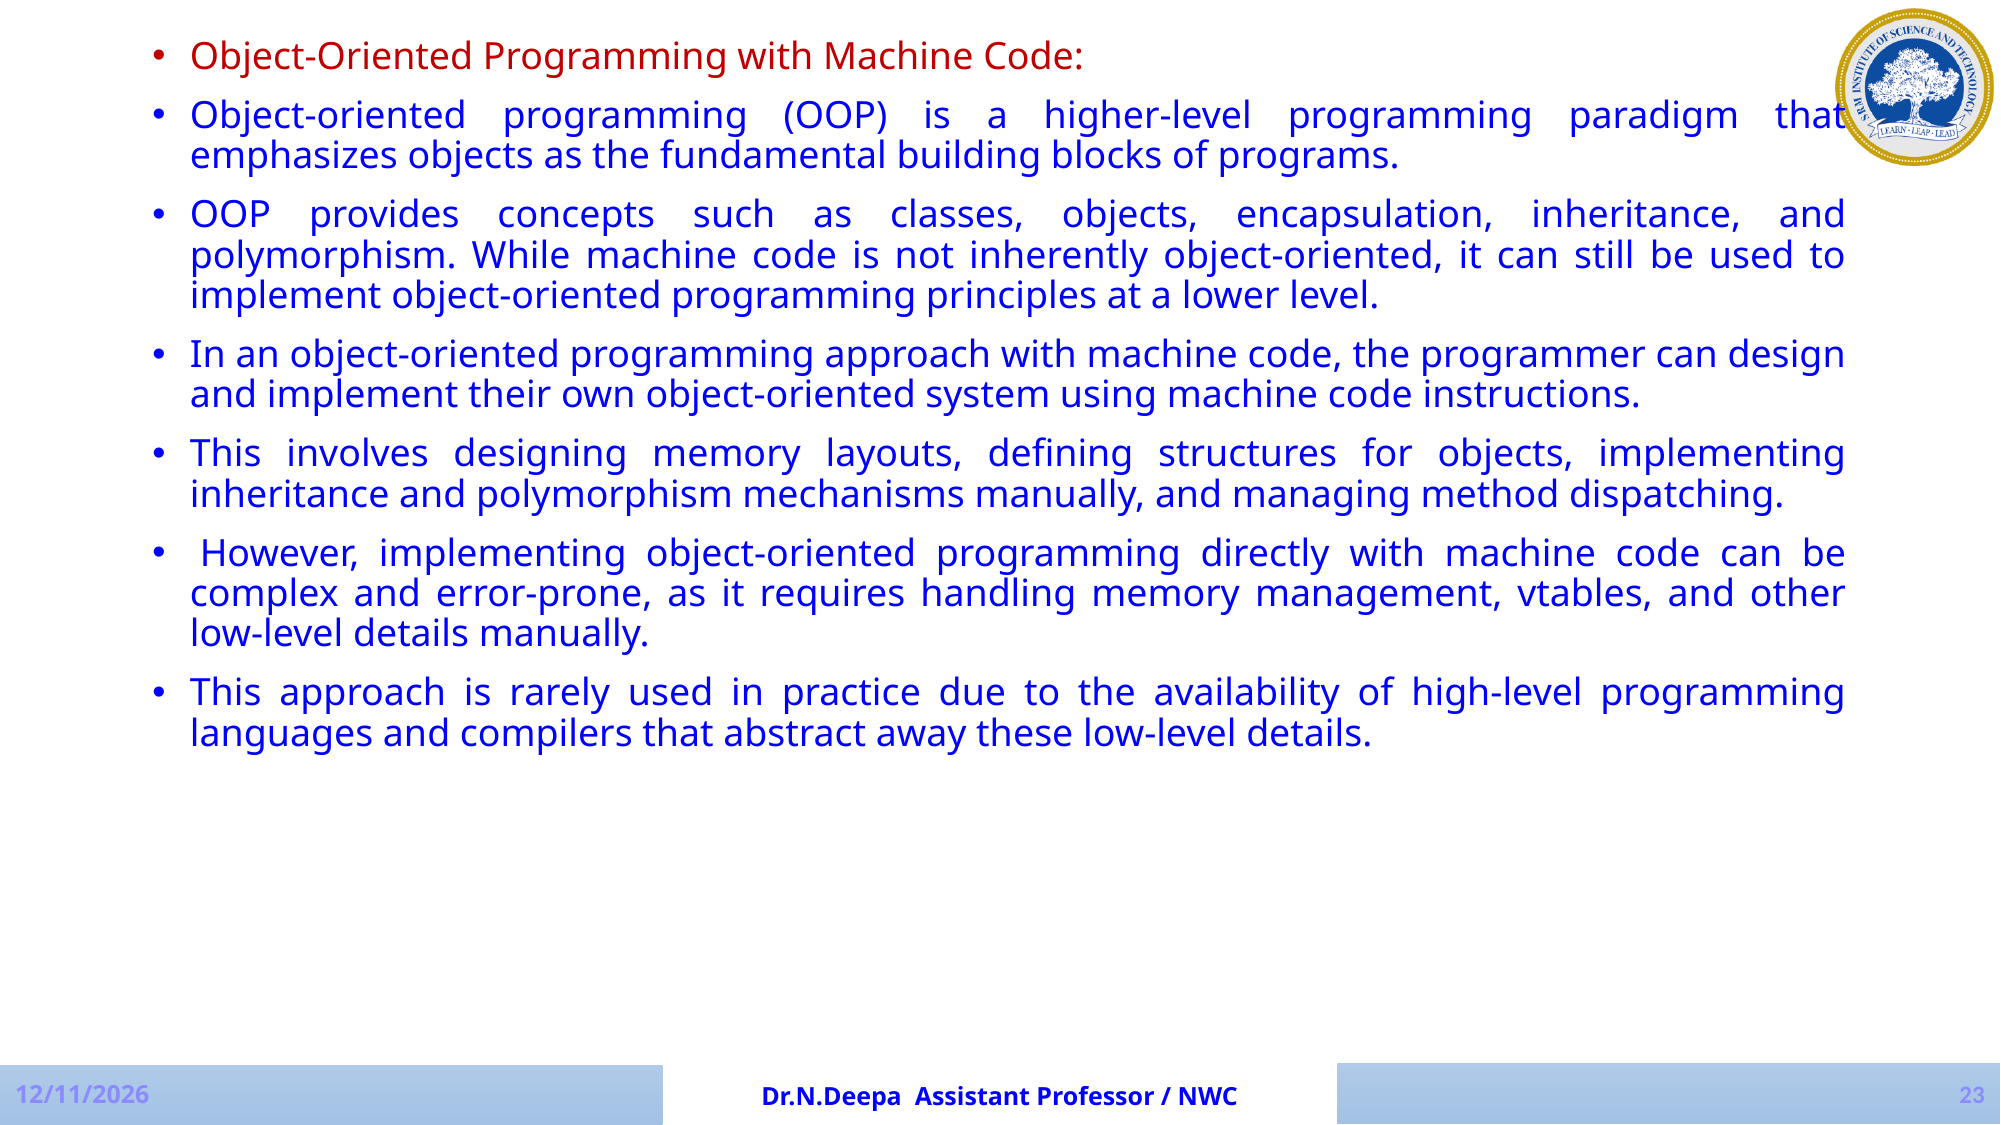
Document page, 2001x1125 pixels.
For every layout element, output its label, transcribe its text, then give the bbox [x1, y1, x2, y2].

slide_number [0, 1065, 662, 1125]
footer Dr.N.Deepa Assistant Professor / NWC [662, 1065, 1338, 1125]
list Object-Oriented Programming with Machine Code: Object-oriented programming (OOP) is a higher-level programming paradigm that emphasizes objects as the fundamental building blocks of programs. OOP provides concepts such as classes, objects, encapsulation, inheritance, and polymorphism. While machine code is not inherently object-oriented, it can still be used to implement object-oriented programming principles at a lower level. In an object-oriented programming approach with machine code, the programmer can design and implement their own object-oriented system using machine code instructions. This involves designing memory layouts, defining structures for objects, implementing inheritance and polymorphism mechanisms manually, and managing method dispatching. However, implementing object-oriented programming directly with machine code can be complex and error-prone, as it requires handling memory management, vtables, and other low-level details manually. This approach is rarely used in practice due to the availability of high-level programming languages and compilers that abstract away these low-level details. [137, 29, 1863, 980]
picture [1835, 8, 1994, 166]
slide_number 23 [1337, 1063, 2000, 1124]
